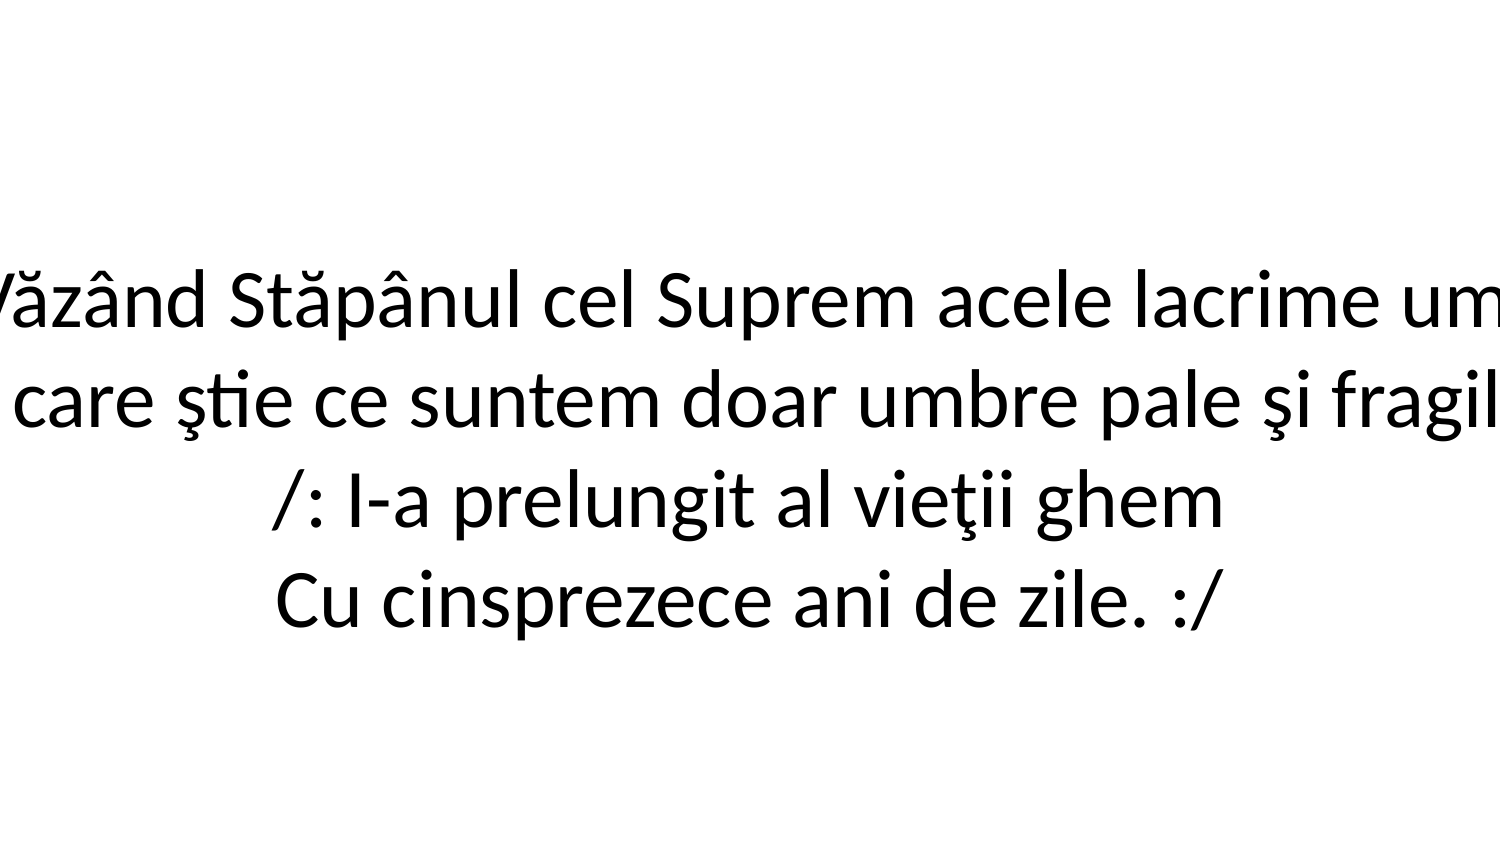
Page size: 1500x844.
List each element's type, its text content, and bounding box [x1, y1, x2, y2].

text_box 3. Văzând Stăpânul cel Suprem acele lacrime umile, El care ştie ce suntem doar umbre pale şi fragile, /: I-a prelungit al vieţii ghem Cu cinsprezece ani de zile. :/ [0, 192, 1500, 652]
